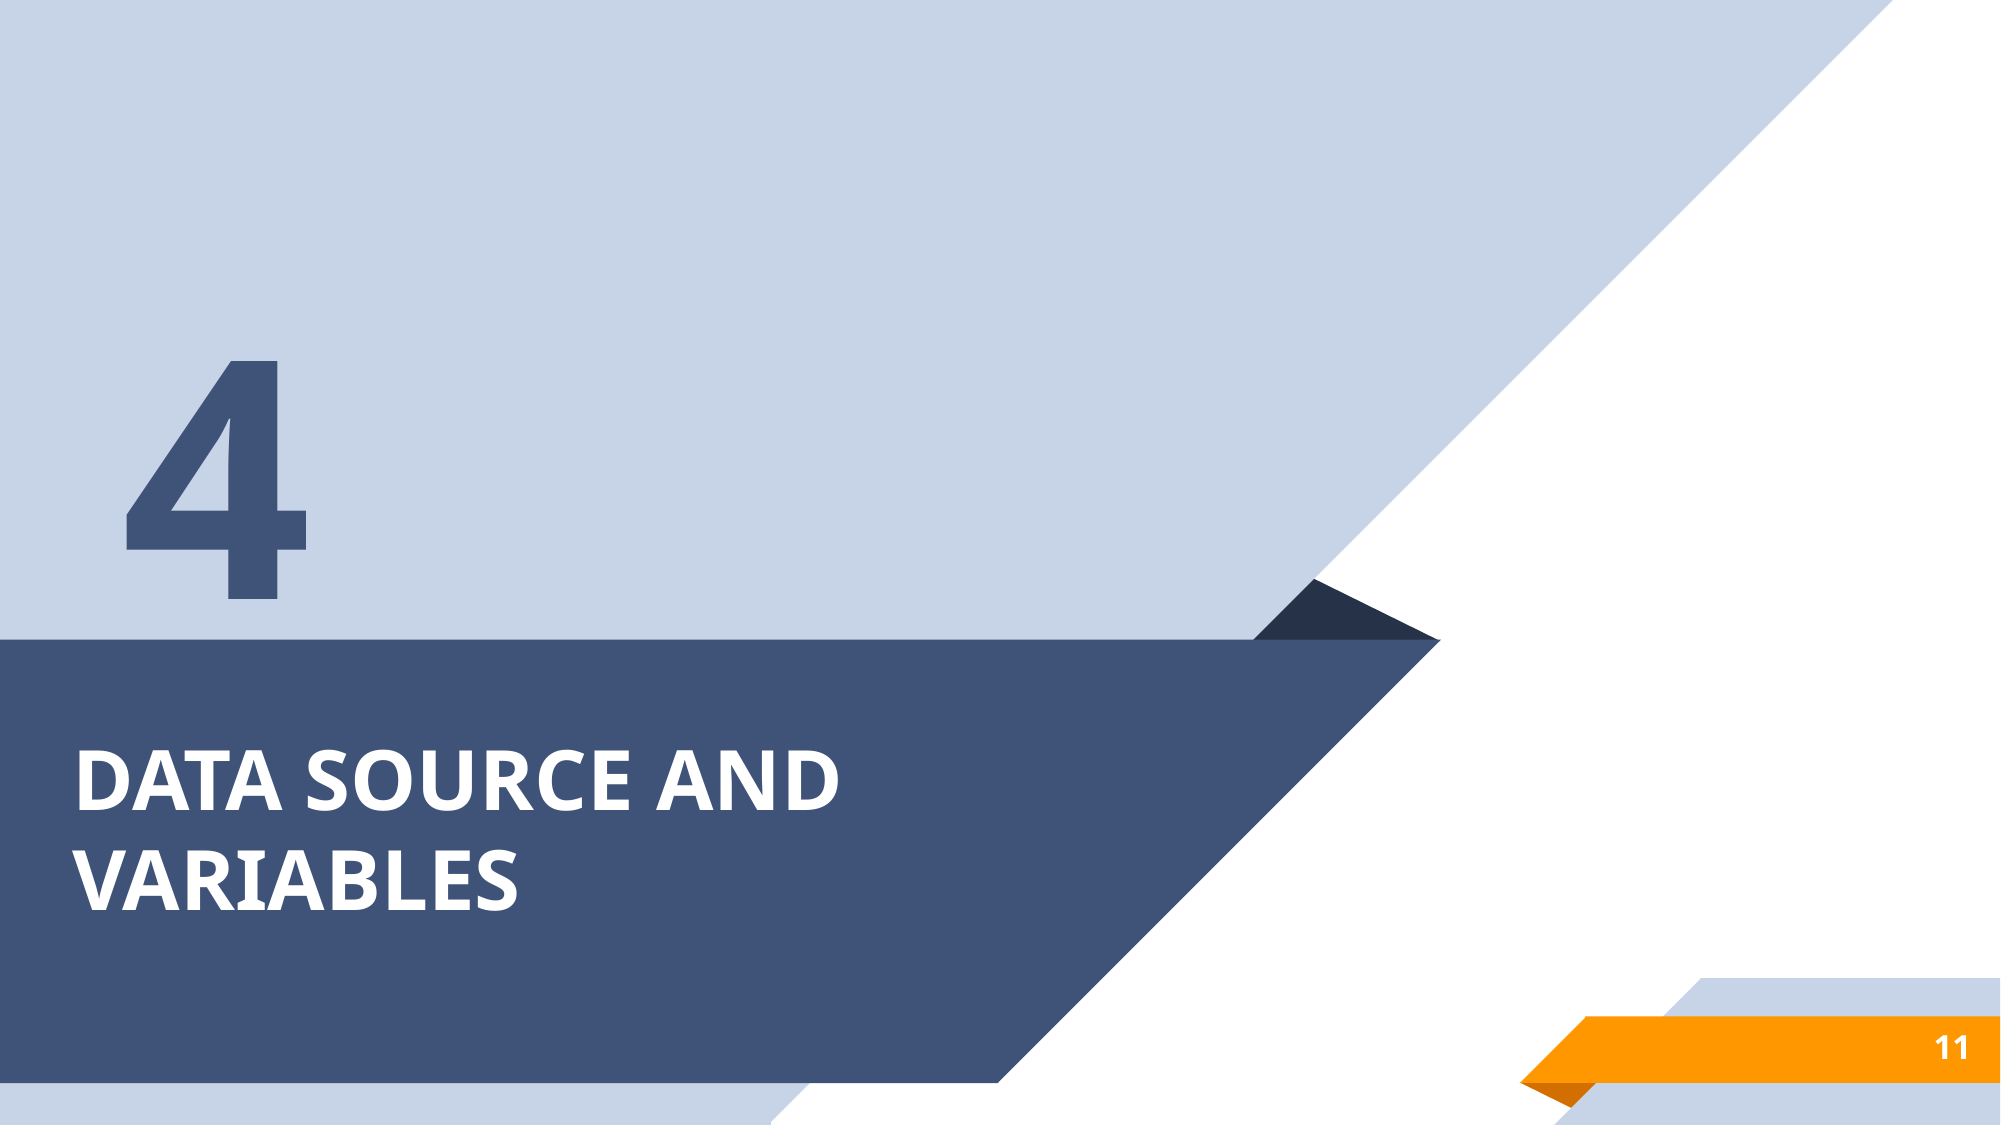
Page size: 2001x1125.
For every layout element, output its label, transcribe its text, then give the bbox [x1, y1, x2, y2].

title DATA SOURCE AND VARIABLES [52, 693, 948, 948]
text_box 4 [101, 0, 579, 686]
slide_number 11 [1666, 1014, 1992, 1084]
